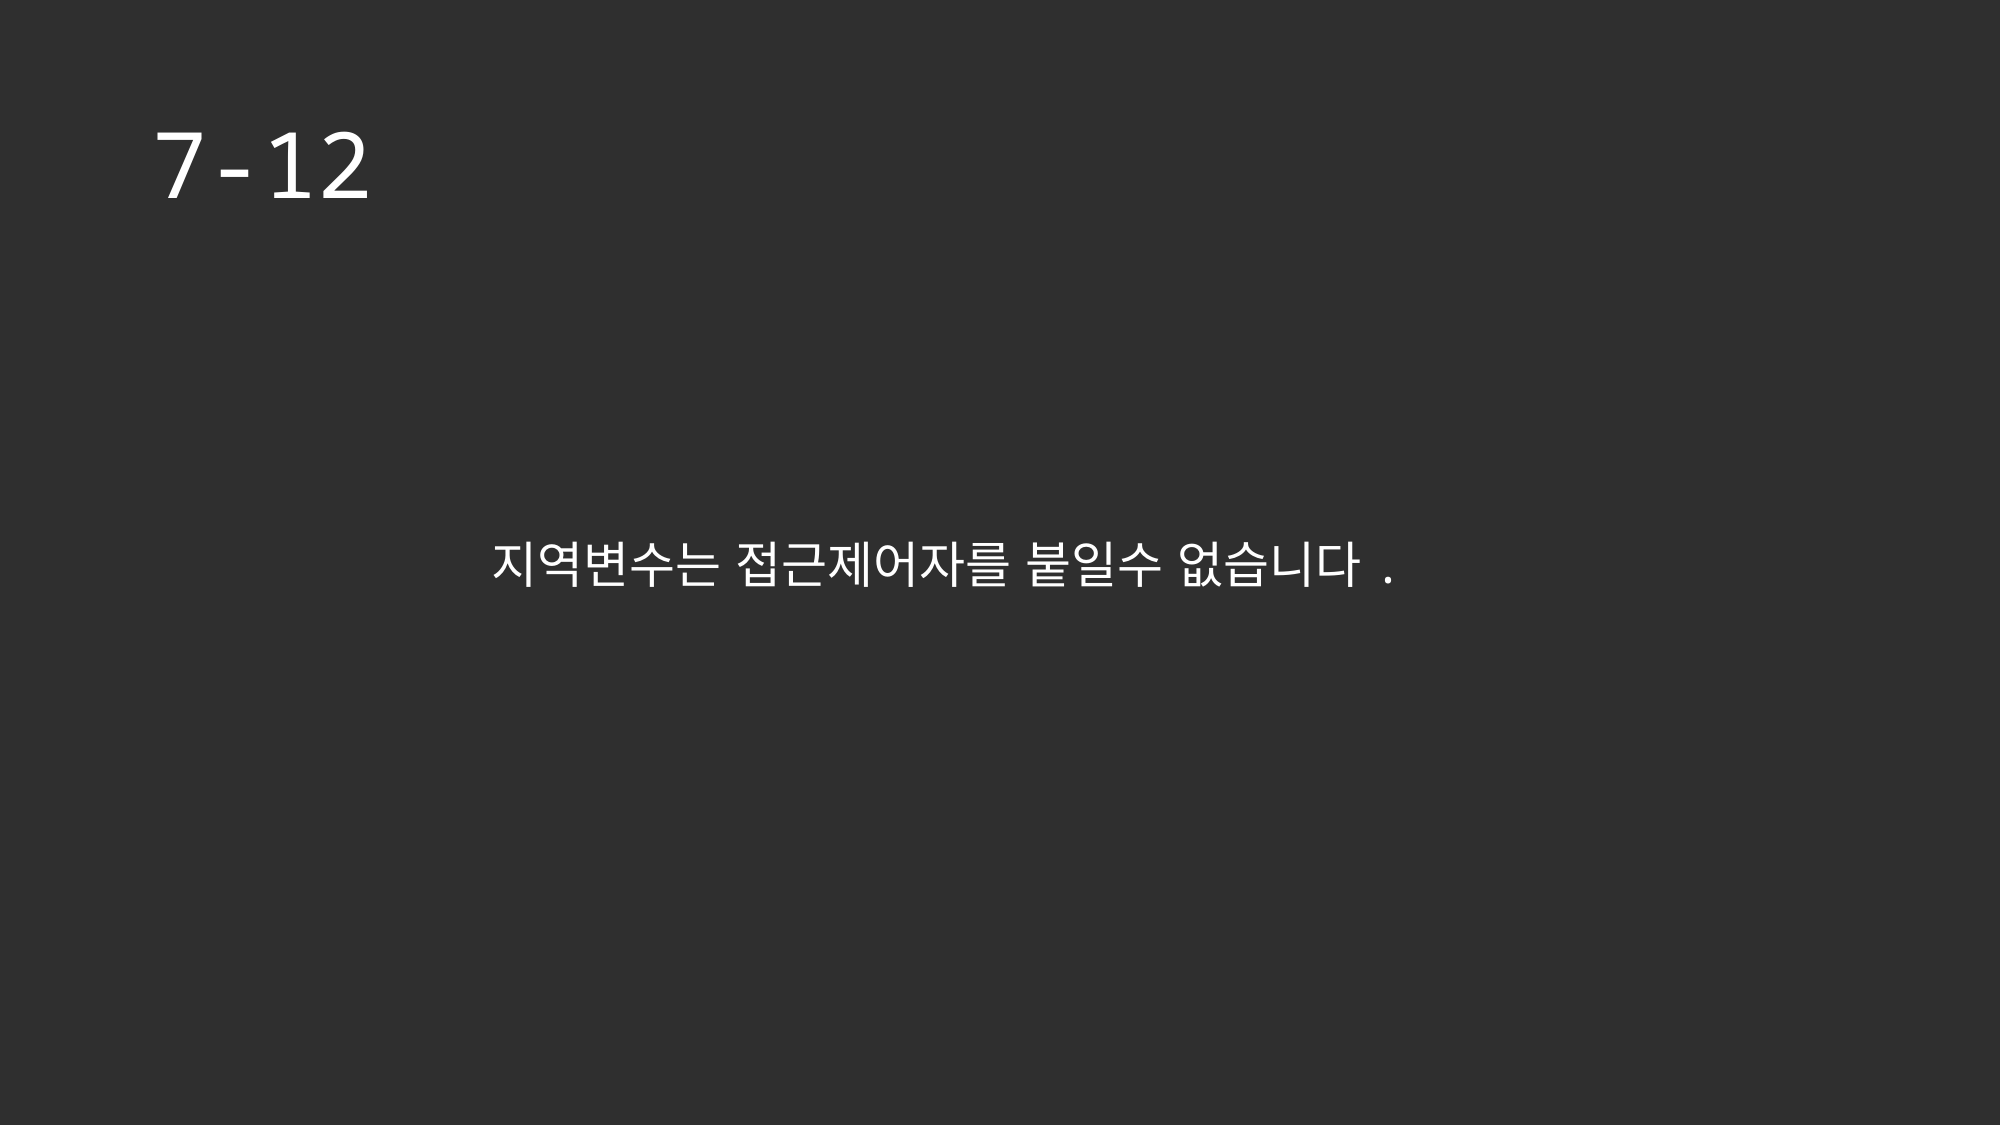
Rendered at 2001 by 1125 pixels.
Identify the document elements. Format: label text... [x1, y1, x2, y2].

title 7-12 [137, 59, 1863, 278]
text_box 지역변수는 접근제어자를 붙일수 없습니다. [476, 525, 1523, 601]
